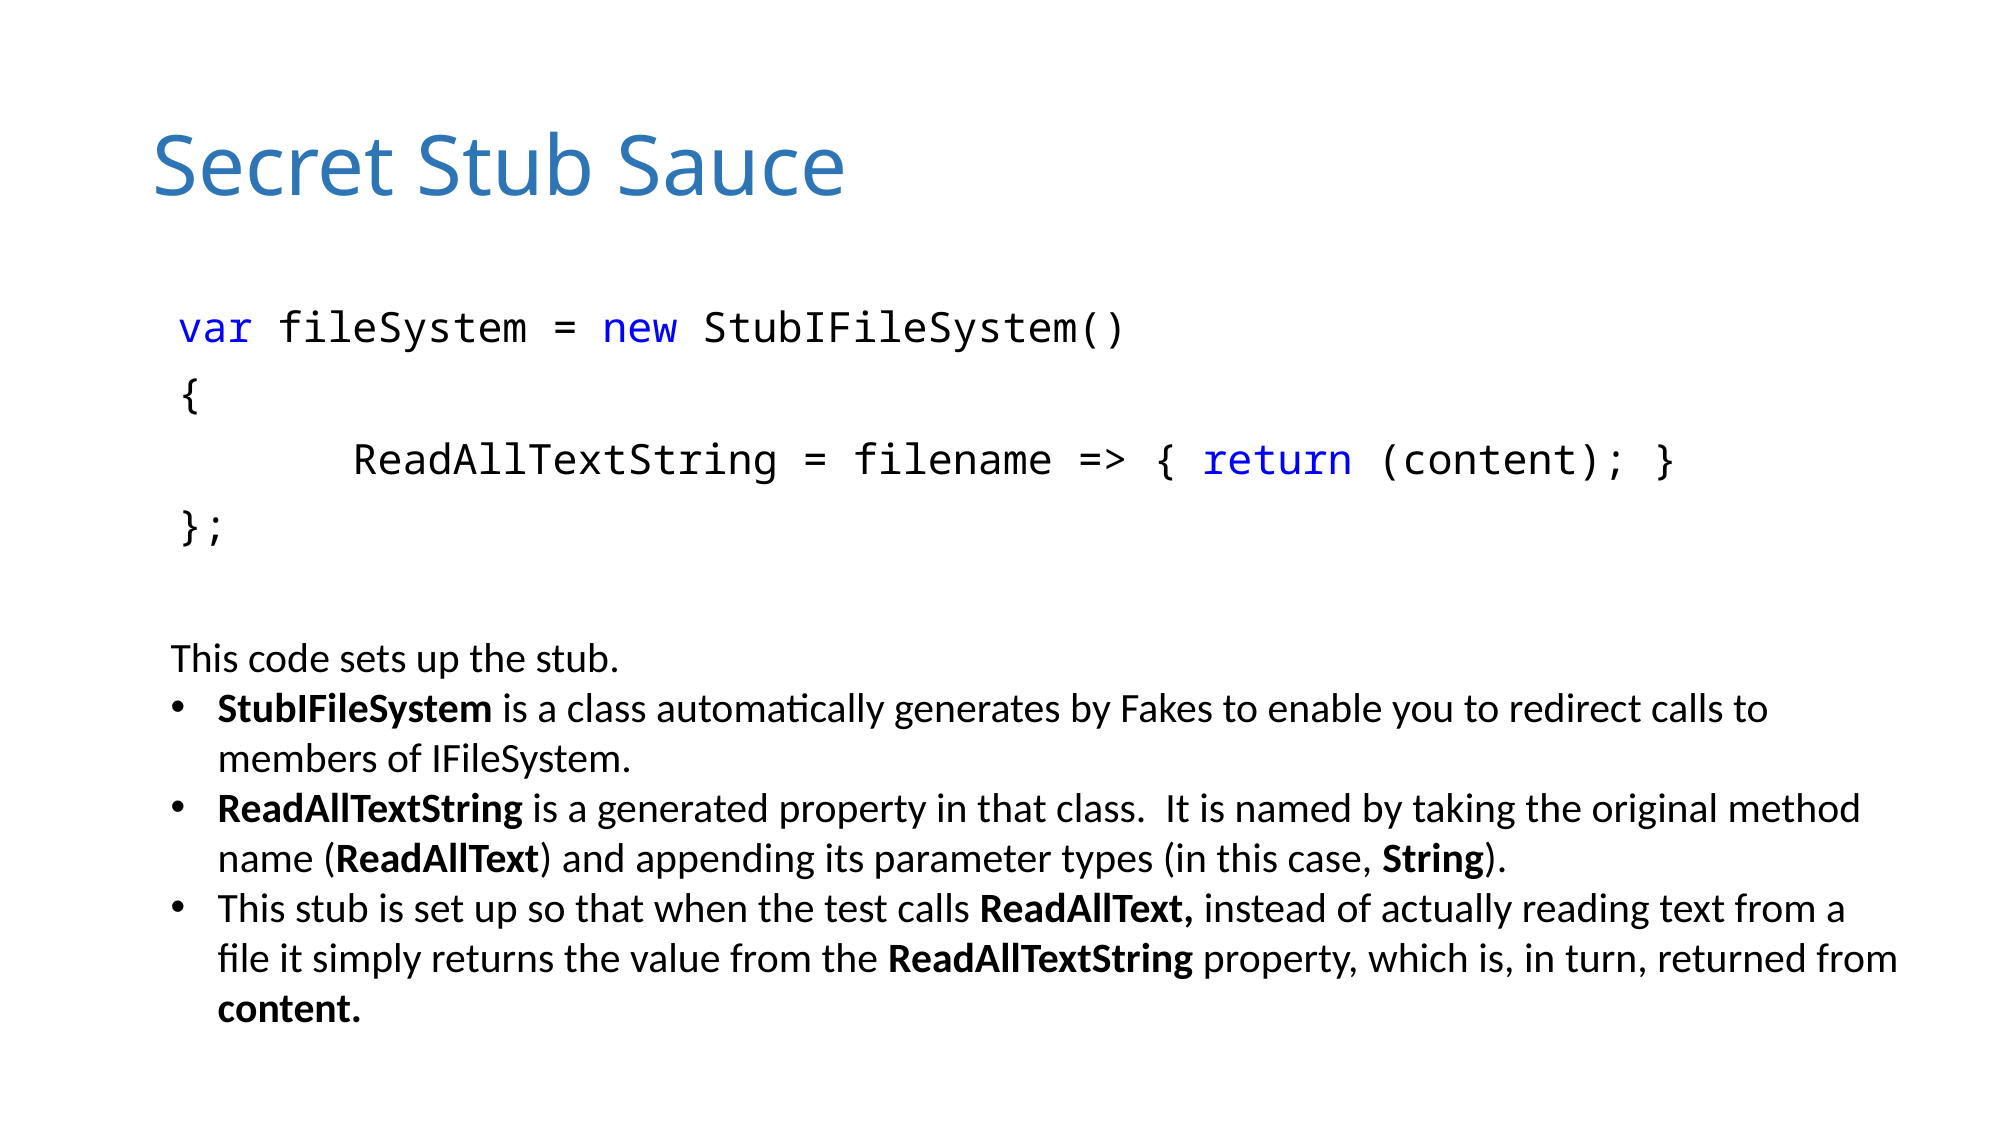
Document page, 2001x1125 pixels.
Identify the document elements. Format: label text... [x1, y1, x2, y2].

text_box This code sets up the stub. StubIFileSystem is a class automatically generates by Fakes to enable you to redirect calls to members of IFileSystem. ReadAllTextString is a generated property in that class. It is named by taking the original method name (ReadAllText) and appending its parameter types (in this case, String). This stub is set up so that when the test calls ReadAllText, instead of actually reading text from a file it simply returns the value from the ReadAllTextString property, which is, in turn, returned from content. [155, 623, 1923, 1039]
title Secret Stub Sauce [137, 59, 1863, 278]
list var fileSystem = new StubIFileSystem() { ReadAllTextString = filename => { return (content); } }; [137, 299, 1863, 593]
